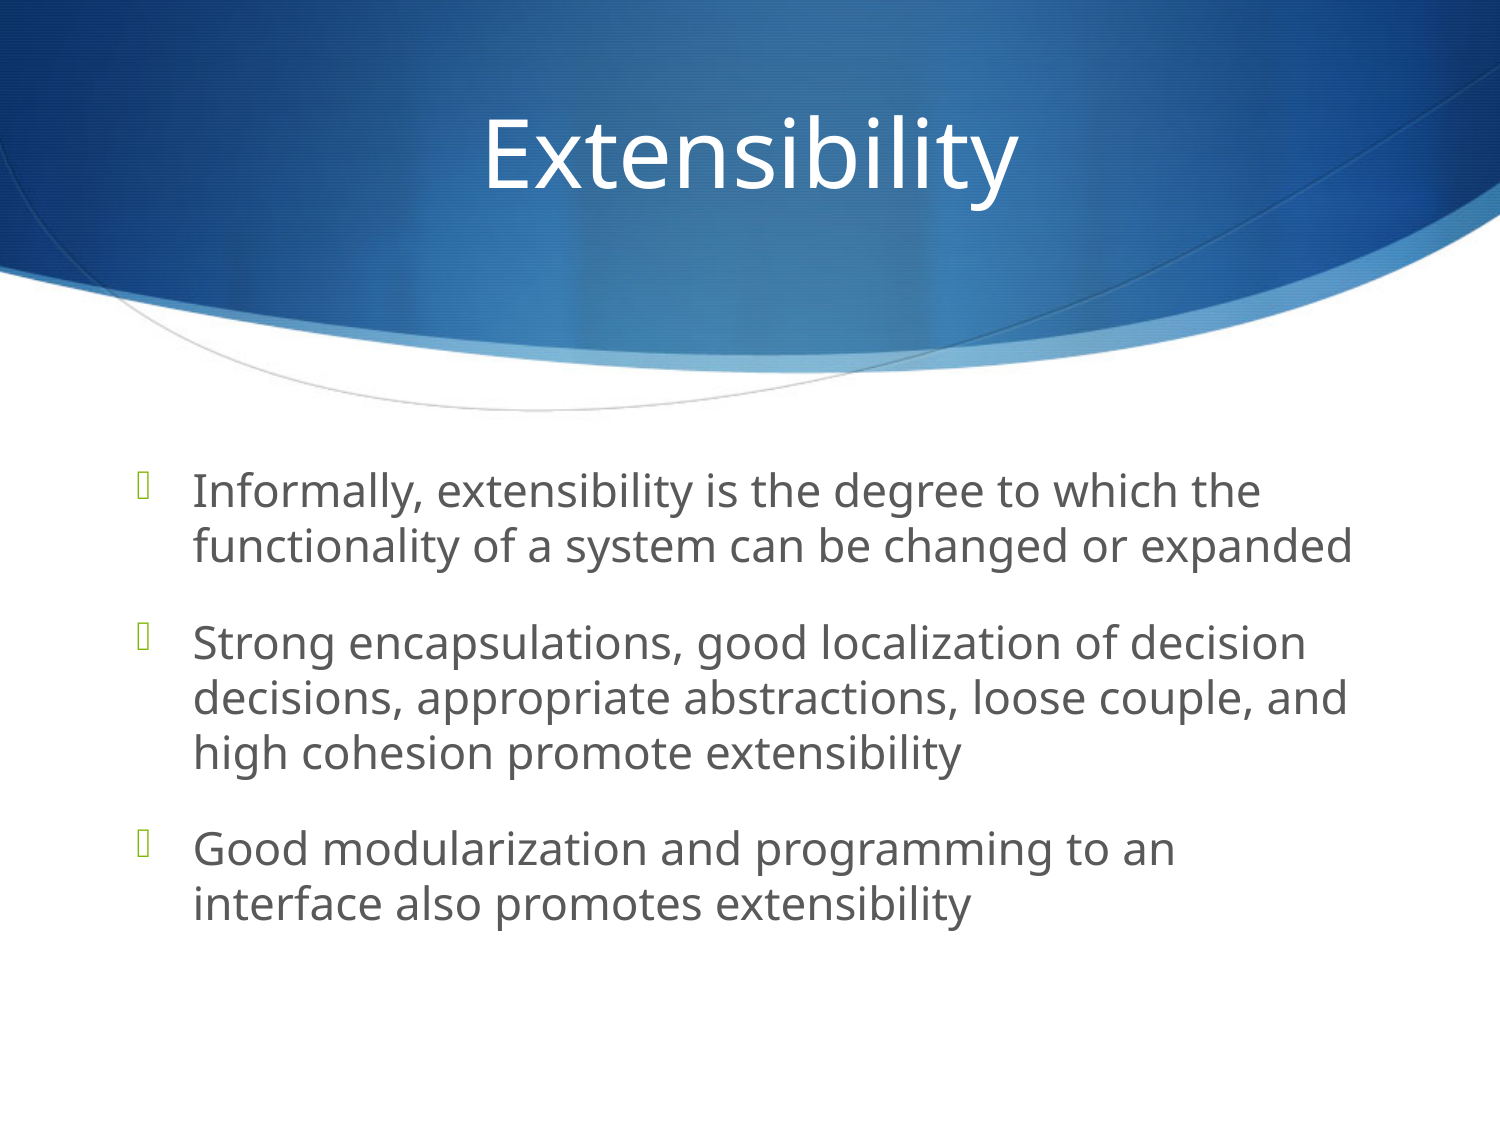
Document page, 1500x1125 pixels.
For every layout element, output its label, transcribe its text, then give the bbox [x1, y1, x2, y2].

list Informally, extensibility is the degree to which the functionality of a system can be changed or expanded Strong encapsulations, good localization of decision decisions, appropriate abstractions, loose couple, and high cohesion promote extensibility Good modularization and programming to an interface also promotes extensibility [121, 454, 1379, 991]
title Extensibility [75, 56, 1425, 245]
picture [0, 0, 1500, 1125]
